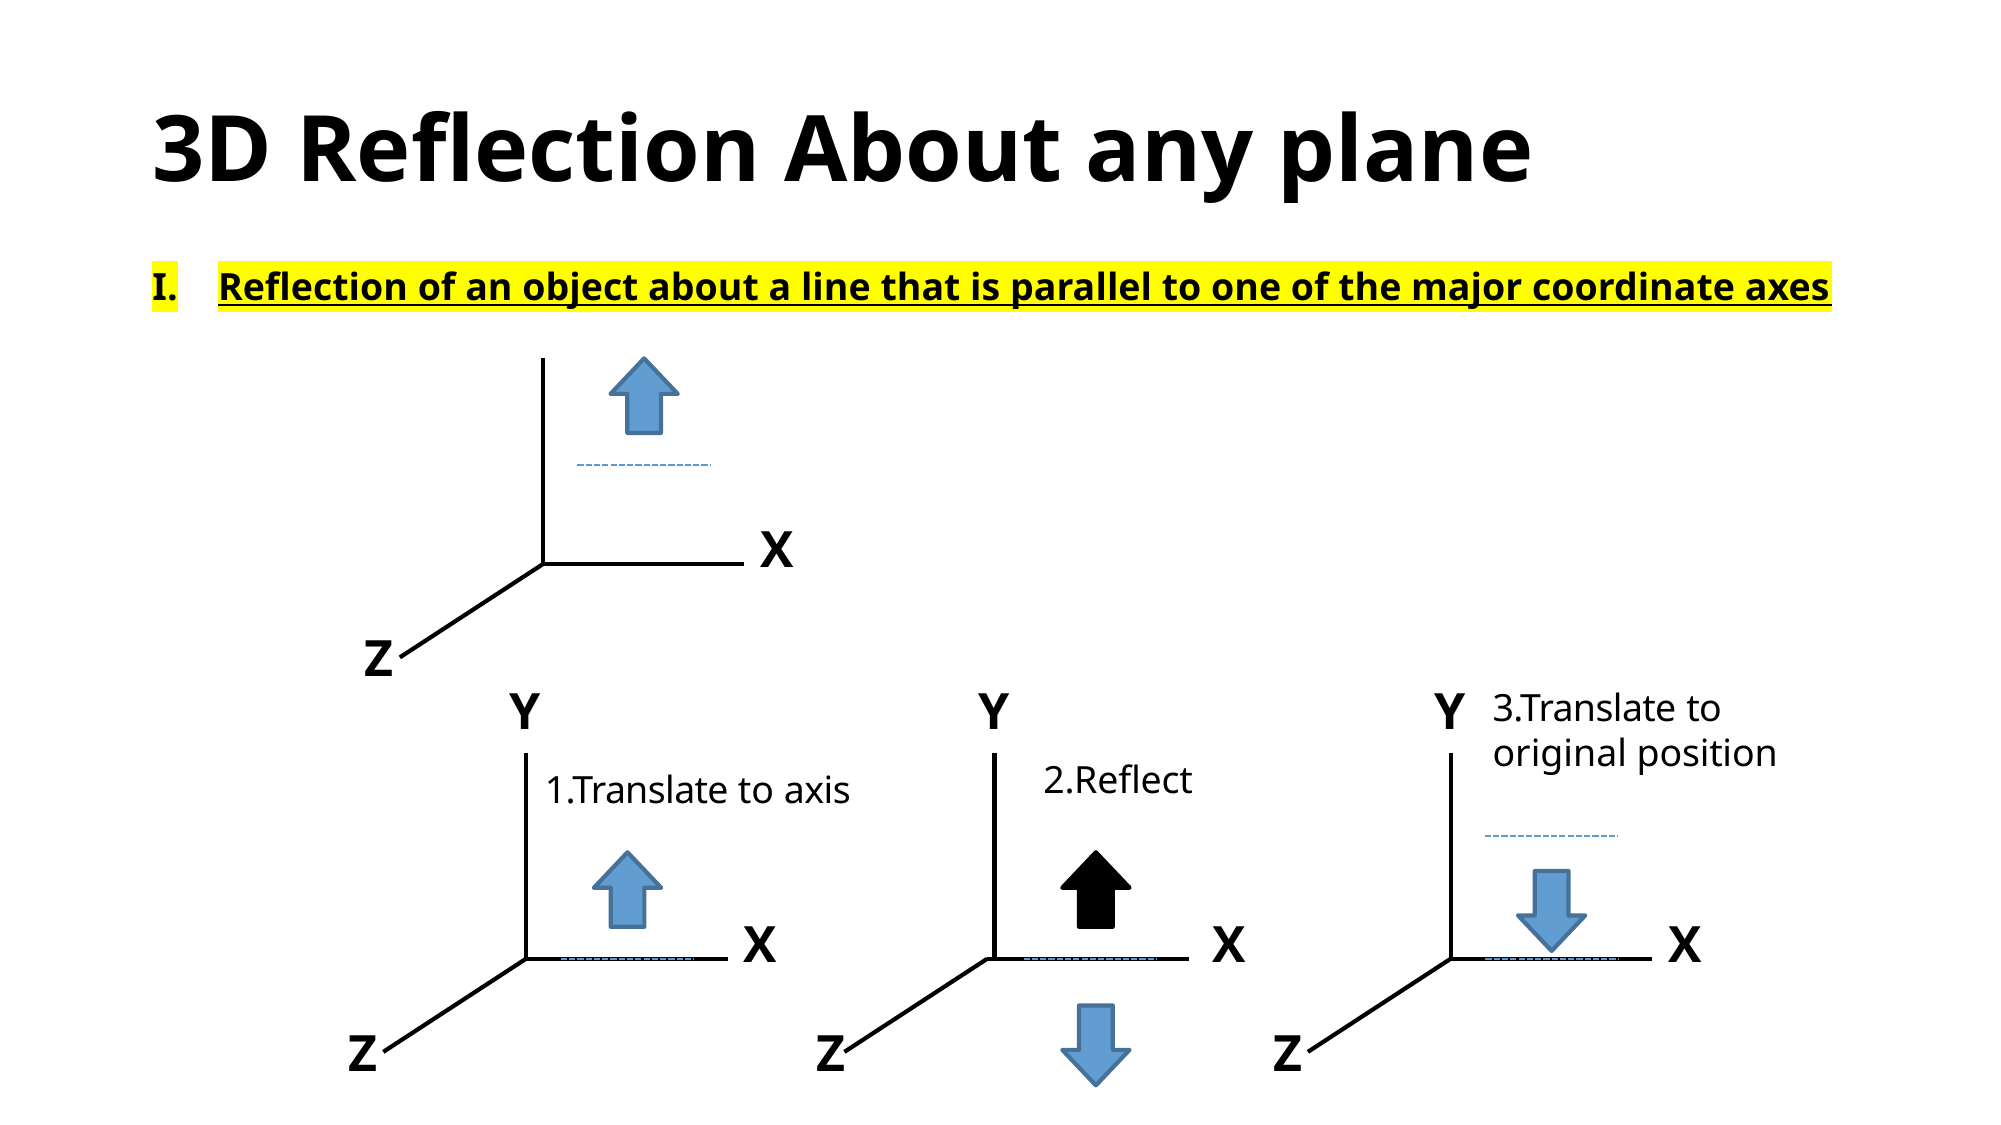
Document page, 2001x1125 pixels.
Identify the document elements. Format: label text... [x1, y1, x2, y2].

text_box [346, 355, 1835, 1092]
list Reflection of an object about a line that is parallel to one of the major coordinate axes [137, 260, 1879, 1014]
title 3D Reflection About any plane [137, 43, 1863, 260]
